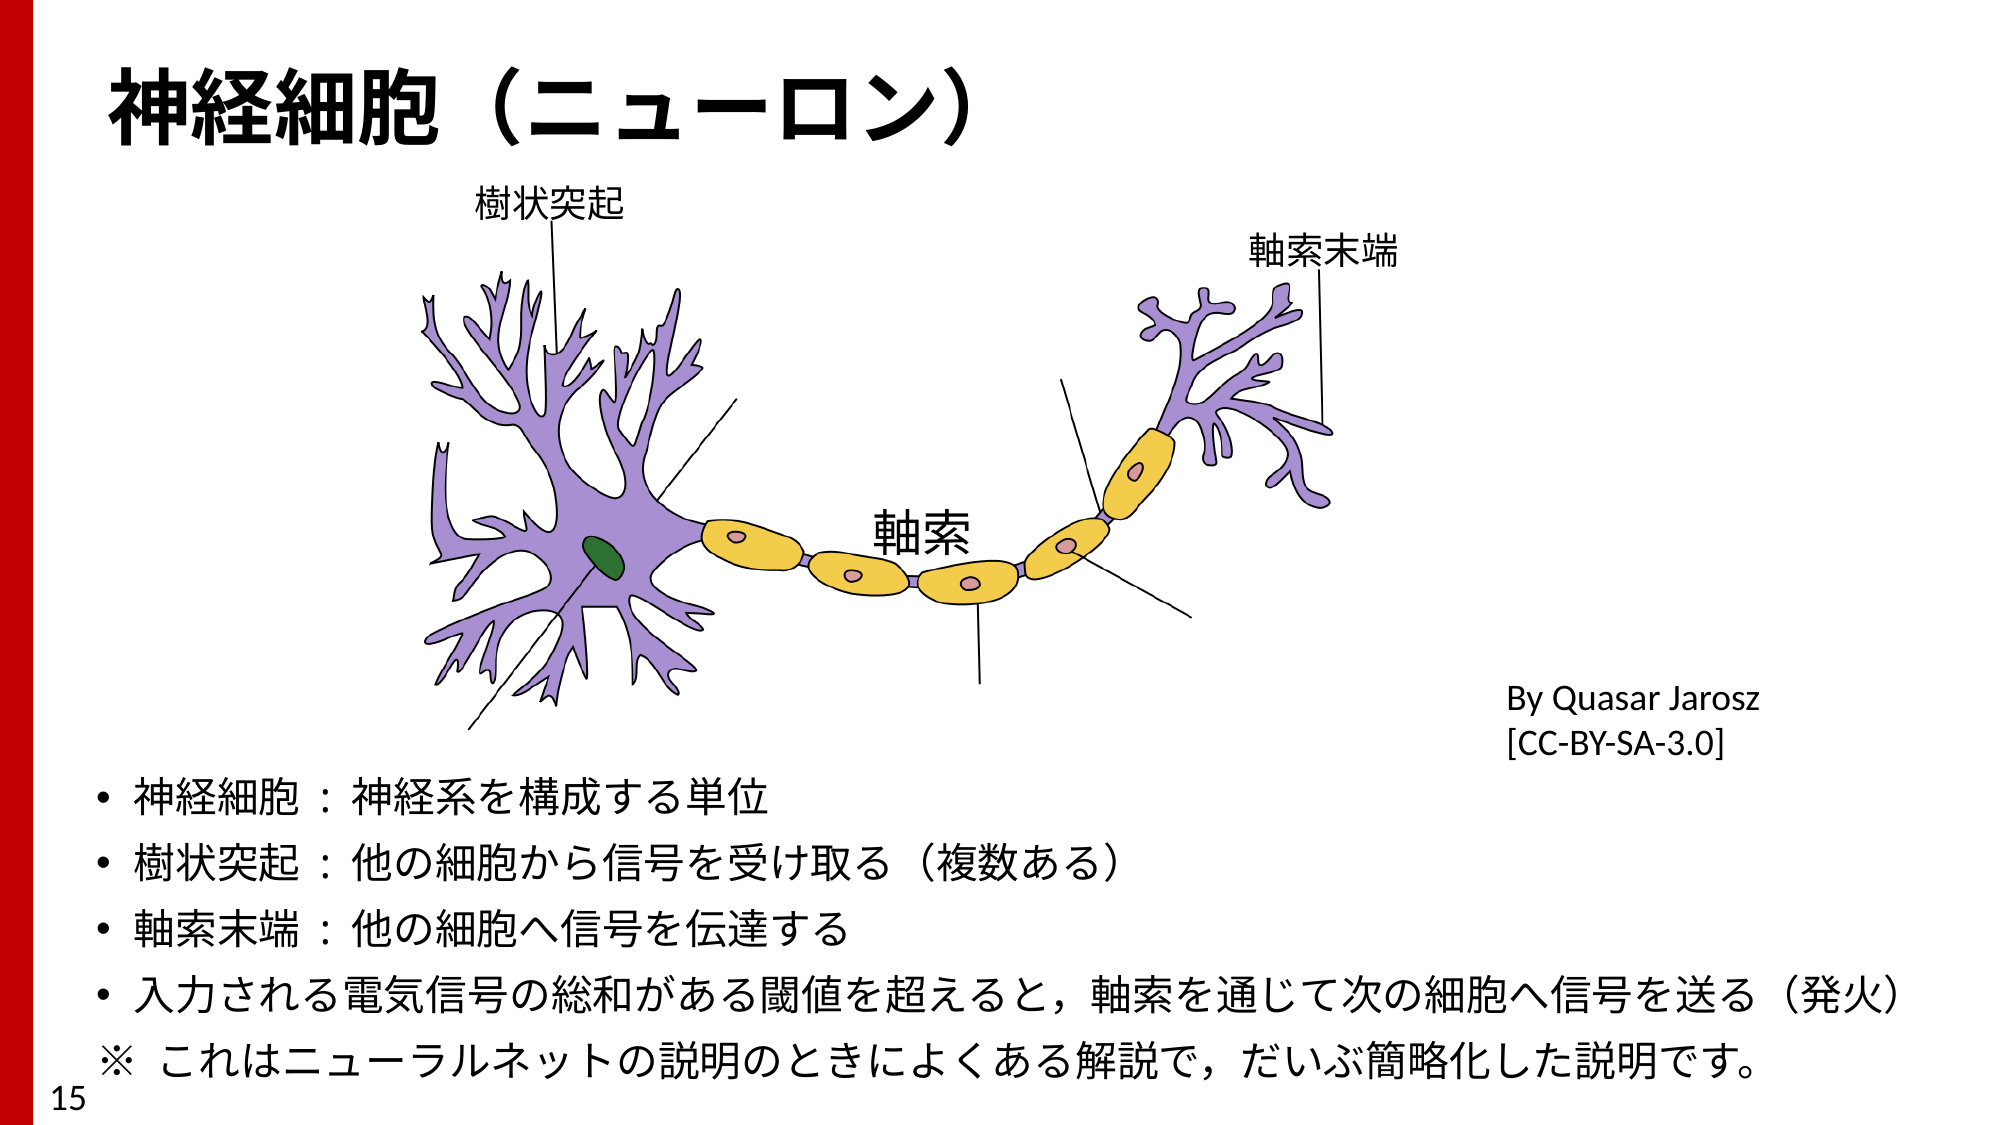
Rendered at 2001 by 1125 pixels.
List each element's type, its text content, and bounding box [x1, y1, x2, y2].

text_box By Quasar Jarosz [CC-BY-SA-3.0] [1491, 665, 1784, 771]
picture [345, 171, 1458, 770]
title 神経細胞（ニューロン） [92, 51, 1883, 172]
slide_number 15 [34, 1065, 485, 1125]
list 神経細胞 : 神経系を構成する単位 樹状突起 : 他の細胞から信号を受け取る（複数ある） 軸索末端 : 他の細胞へ信号を伝達する 入力される電気信号の総和がある閾値を超えると，軸索を通じて次の細胞へ信号を送る（発火） ※ これはニューラルネットの説明のときによくある解説で，だいぶ簡略化した説明です。 [80, 769, 1958, 1125]
